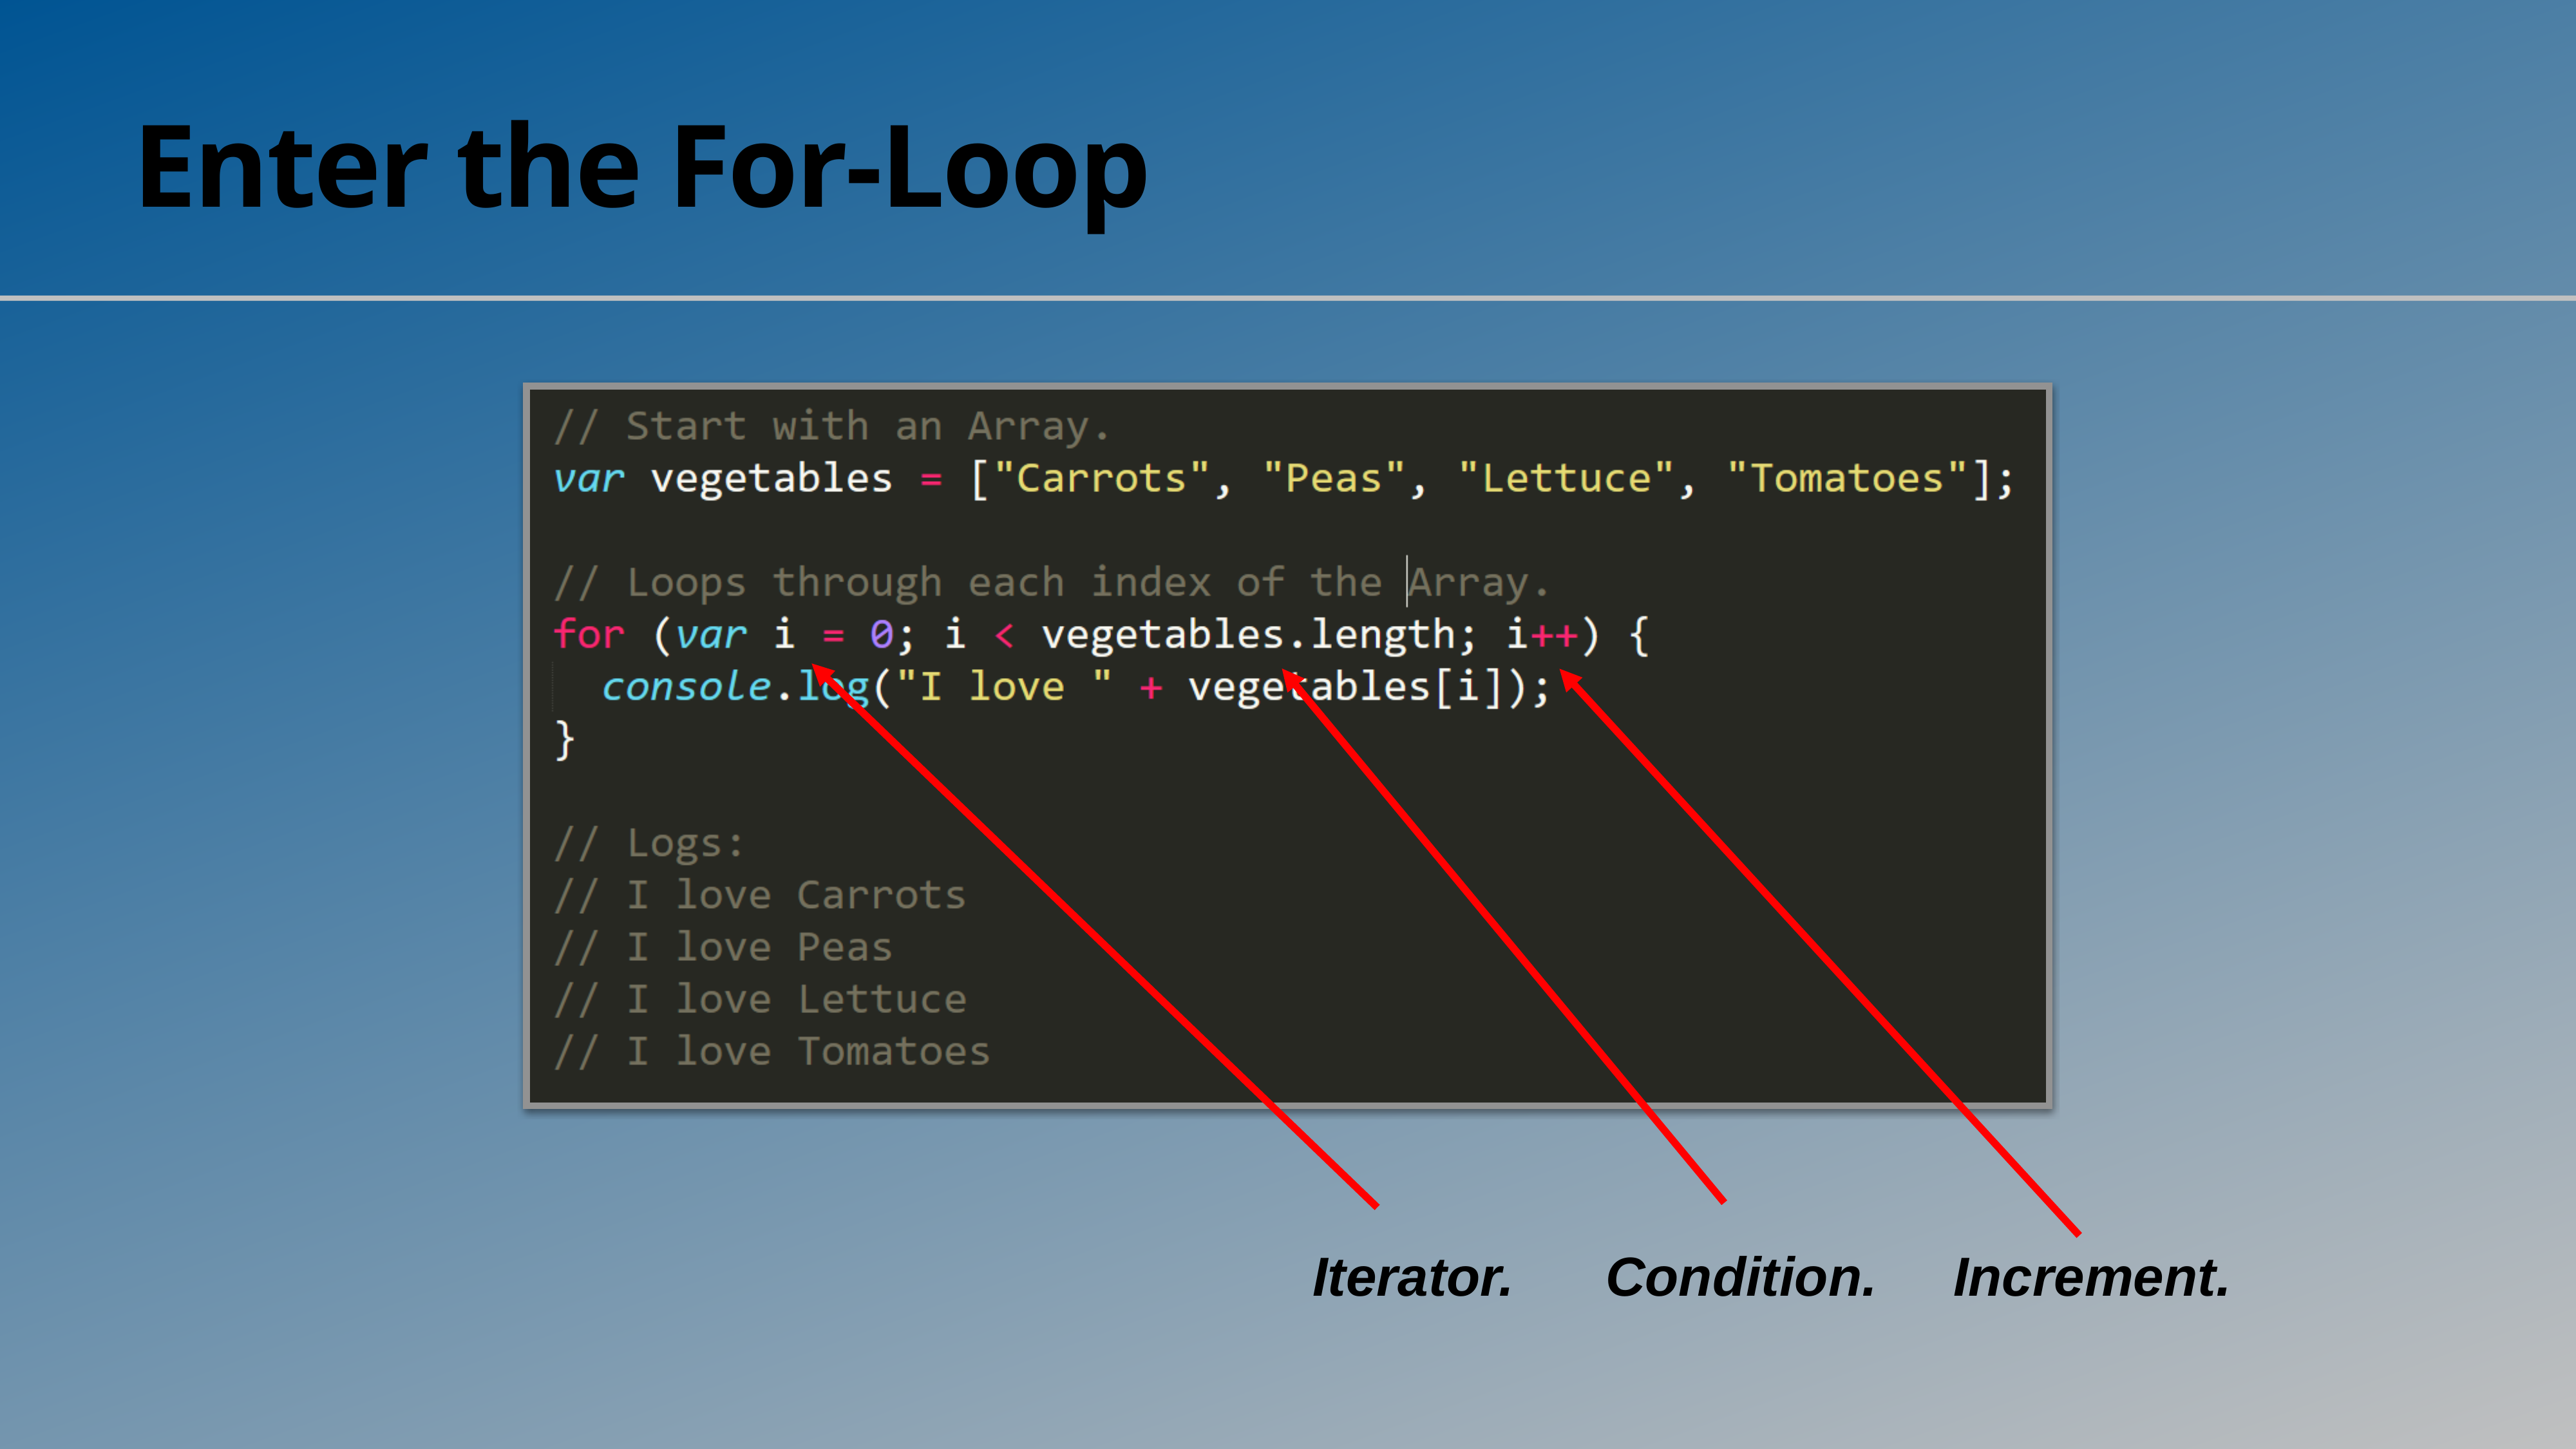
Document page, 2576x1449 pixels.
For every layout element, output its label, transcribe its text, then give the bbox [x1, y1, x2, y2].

title Enter the For-Loop [127, 113, 1161, 266]
text_box Iterator. Condition. Increment. [1204, 1198, 2342, 1350]
picture [529, 389, 2047, 1103]
